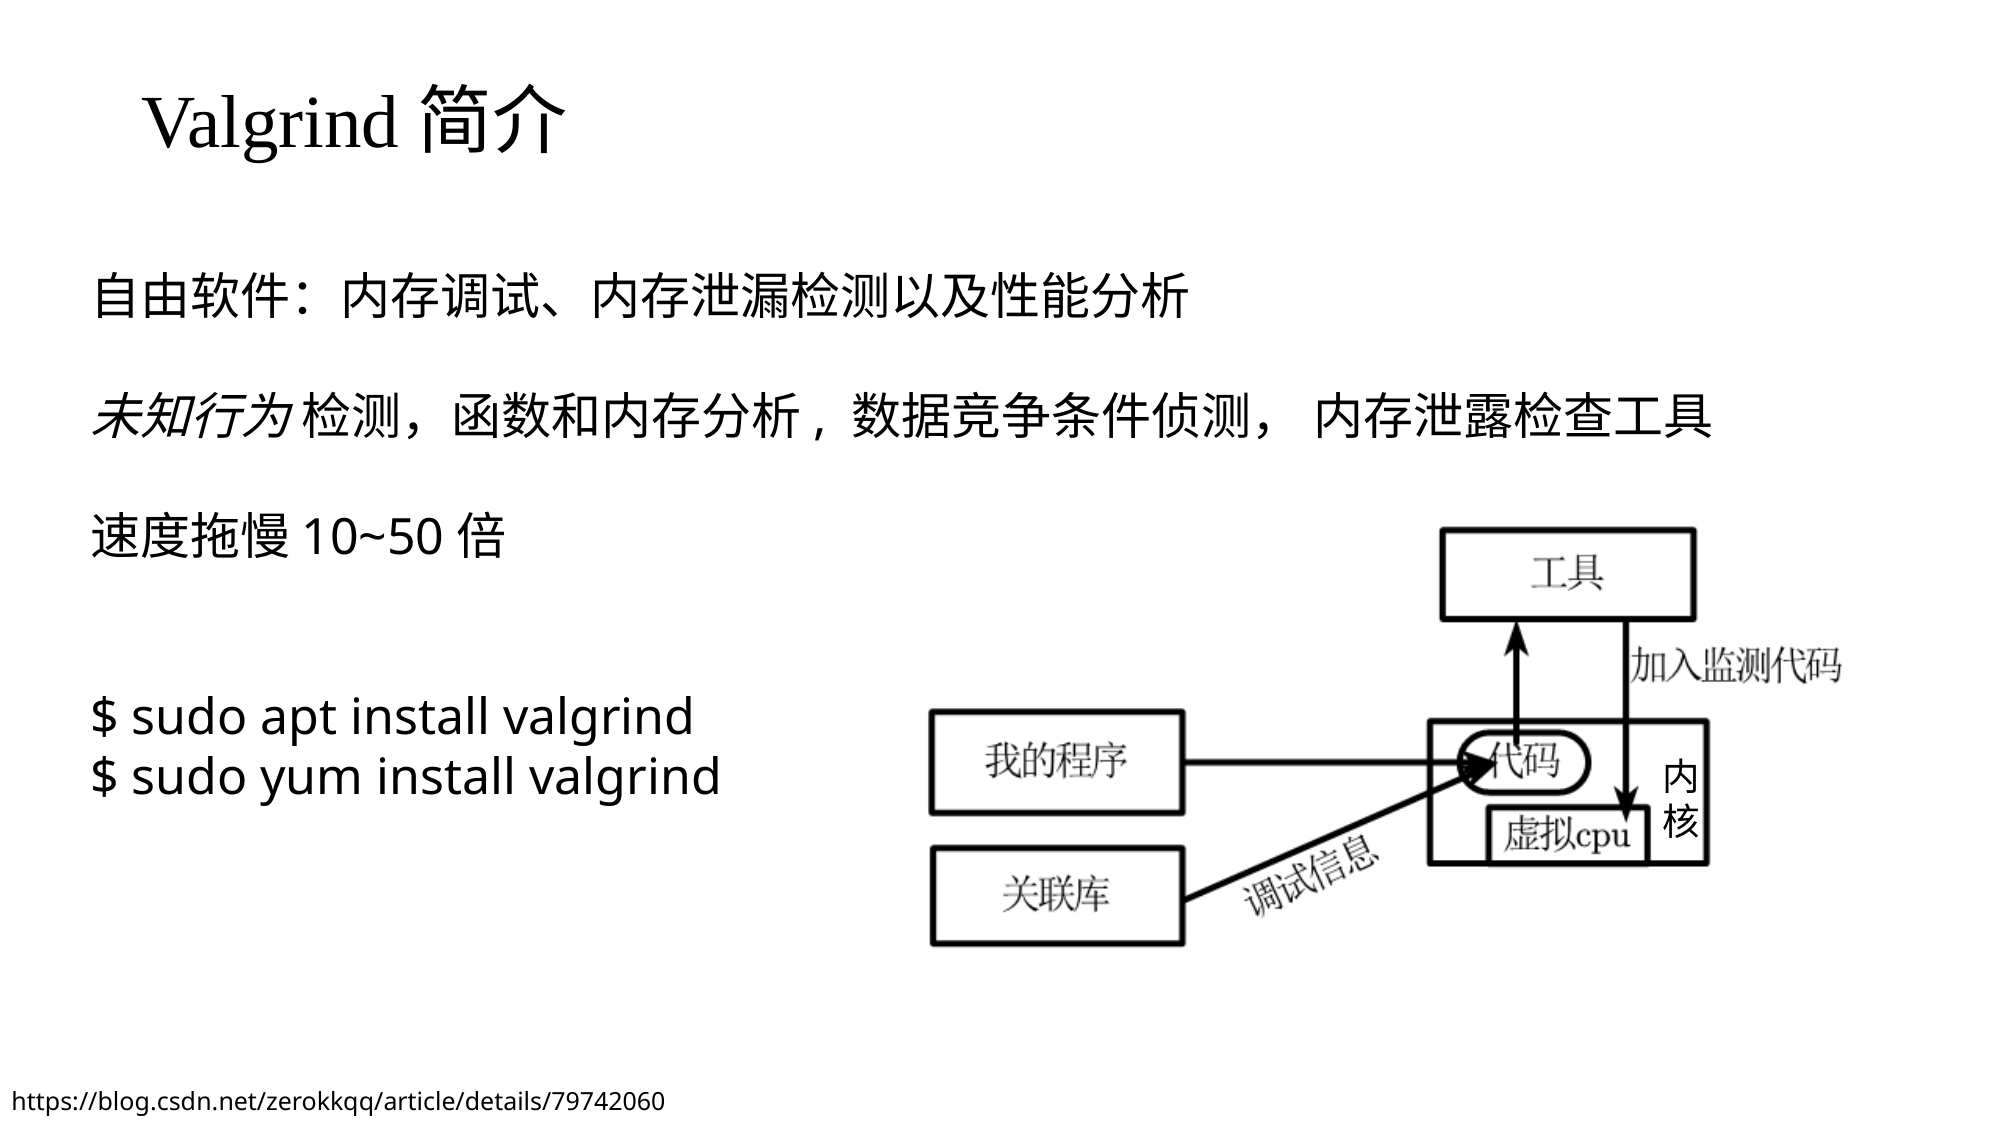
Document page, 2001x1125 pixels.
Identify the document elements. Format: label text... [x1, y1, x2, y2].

text_box Valgrind简介 [126, 64, 822, 170]
text_box https://blog.csdn.net/zerokkqq/article/details/79742060 [0, 1078, 682, 1123]
text_box 自由软件：内存调试、内存泄漏检测以及性能分析 未知行为 检测，函数和内存分析, 数据竞争条件侦测， 内存泄露检查工具 速度拖慢10~50倍 $ sudo apt install valgrind $ sudo yum install valgrind [75, 257, 1856, 1125]
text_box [891, 480, 1856, 978]
